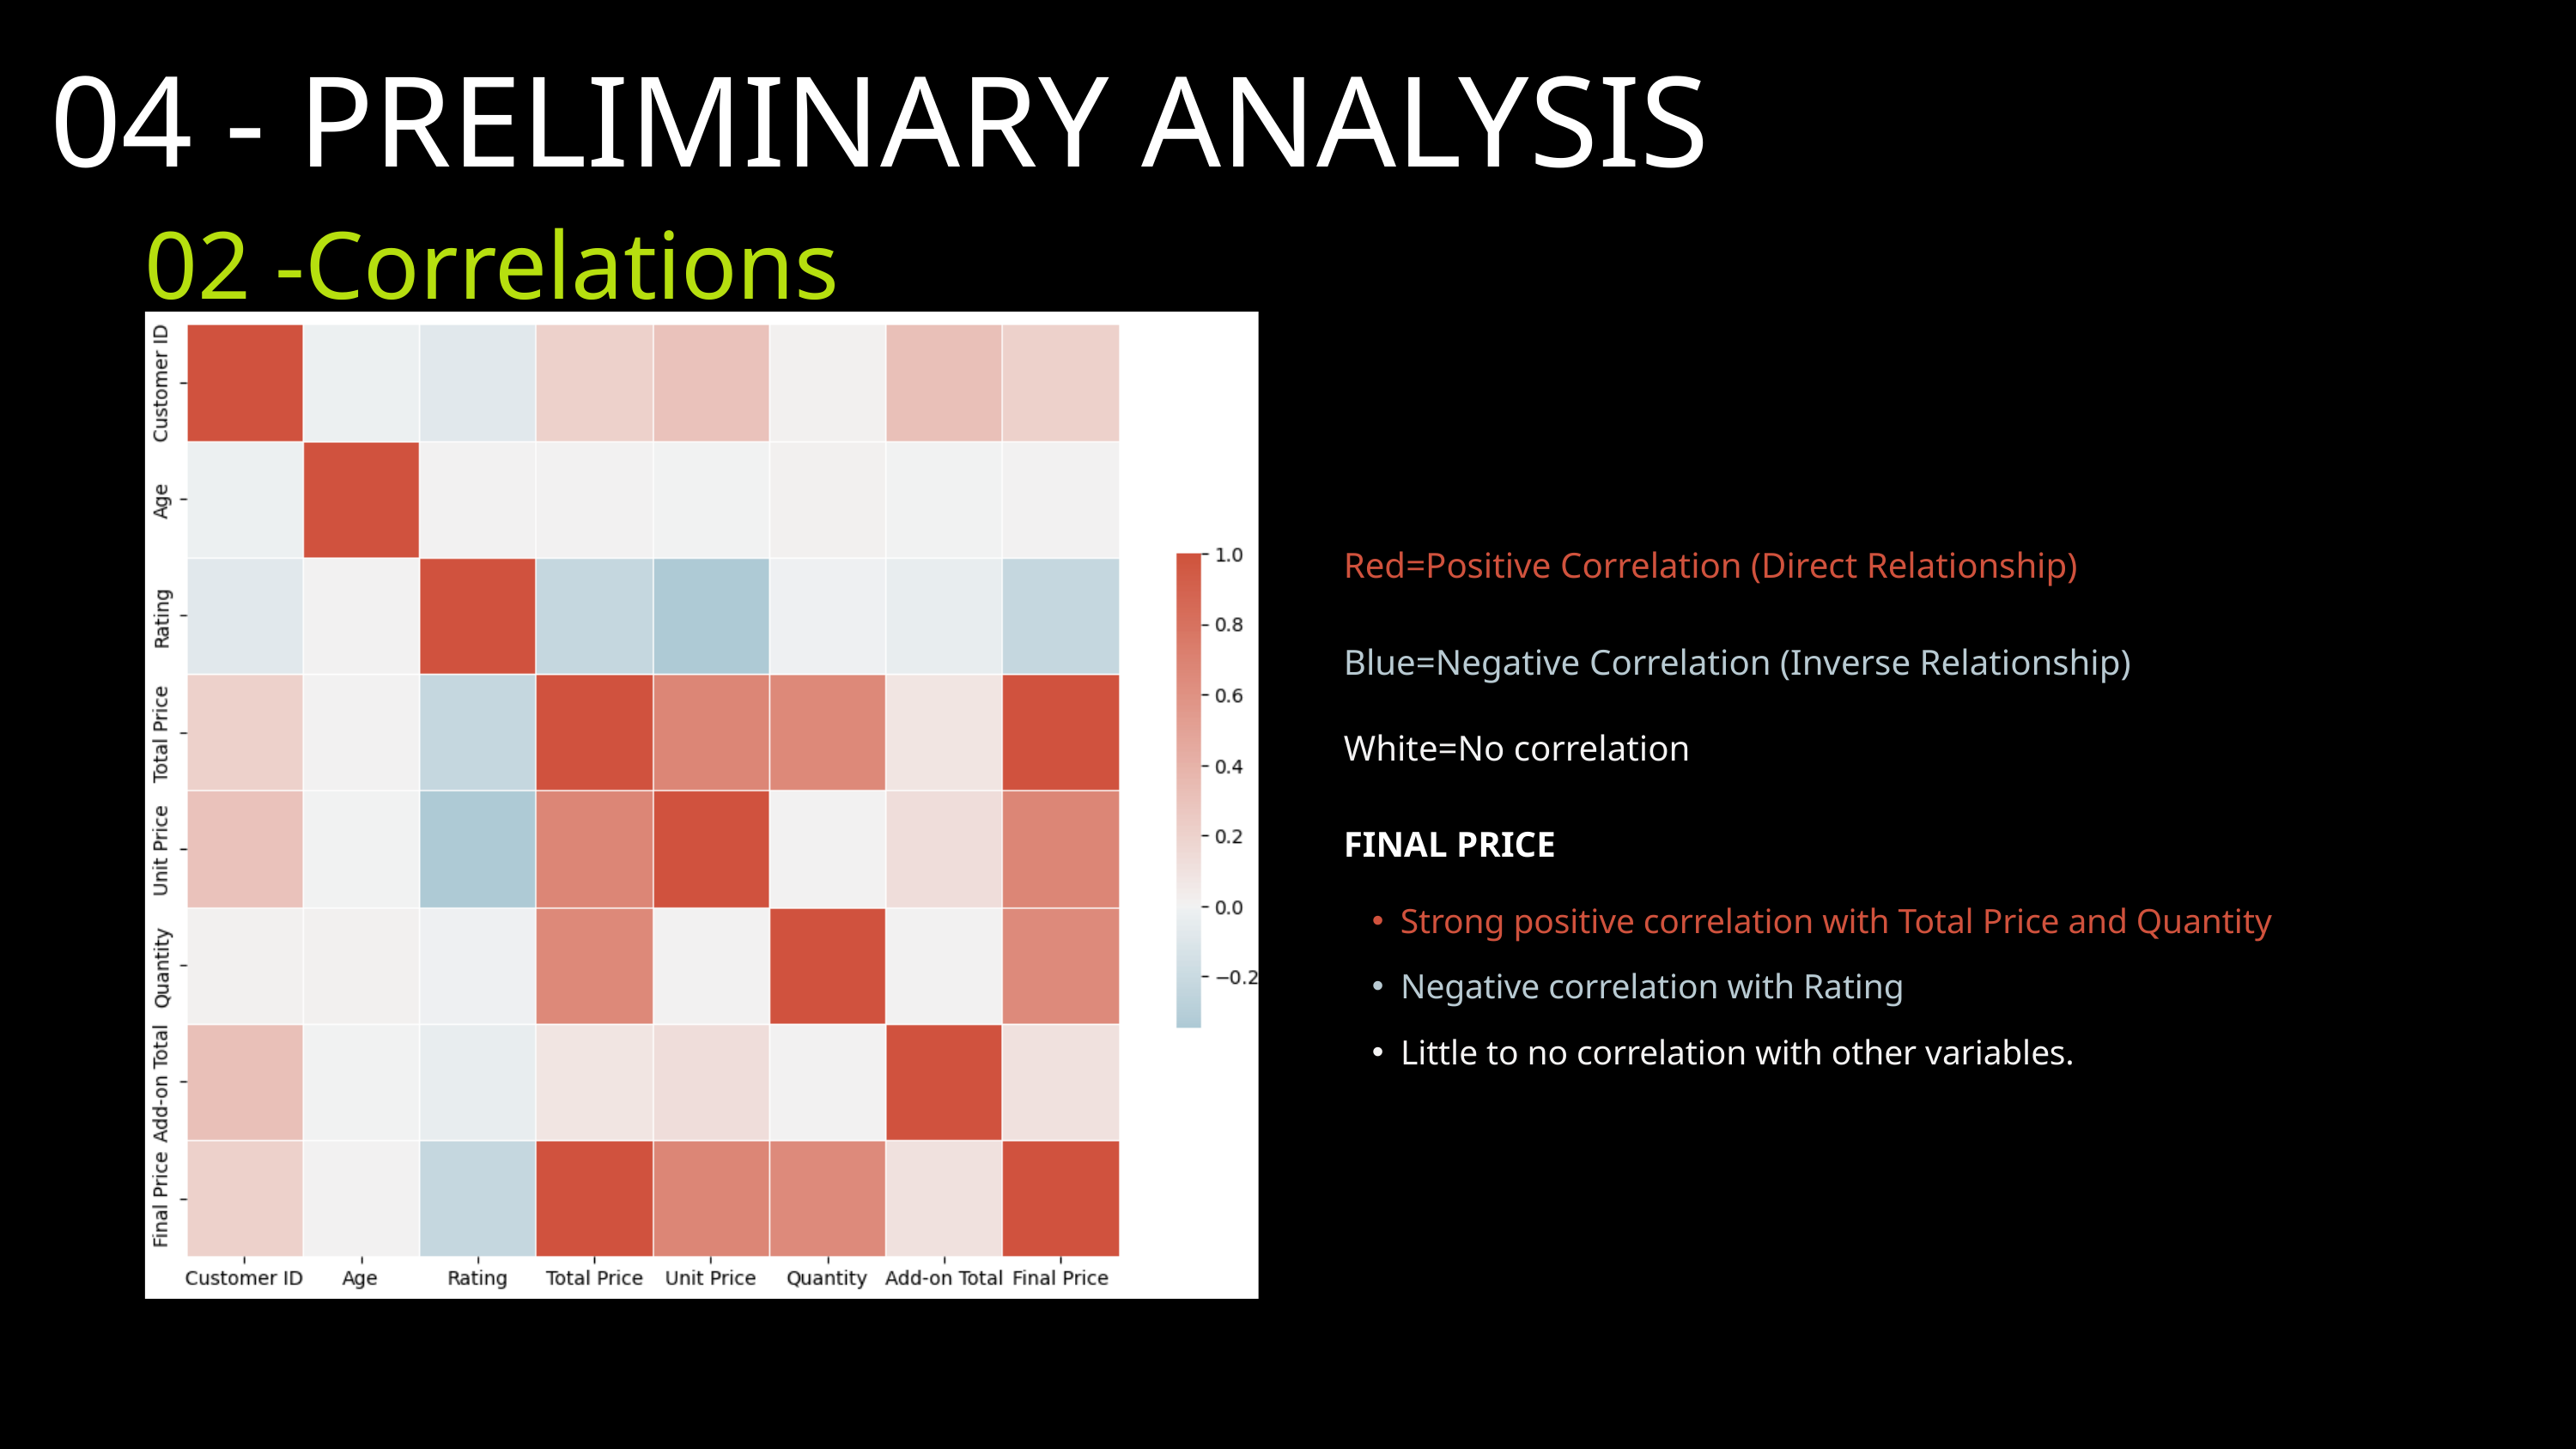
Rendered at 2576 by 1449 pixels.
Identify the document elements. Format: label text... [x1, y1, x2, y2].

text_box 04 - PRELIMINARY ANALYSIS [50, 57, 2147, 192]
text_box Strong positive correlation with Total Price and Quantity [1343, 894, 2546, 941]
text_box Negative correlation with Rating [1343, 959, 2044, 1006]
text_box Red=Positive Correlation (Direct Relationship) Blue=Negative Correlation (Inverse Relationship) White=No correlation FINAL PRICE [1343, 537, 2546, 894]
text_box Little to no correlation with other variables. [1343, 1024, 2324, 1072]
text_box [144, 312, 1259, 1299]
text_box 02 -Correlations [144, 192, 1134, 318]
